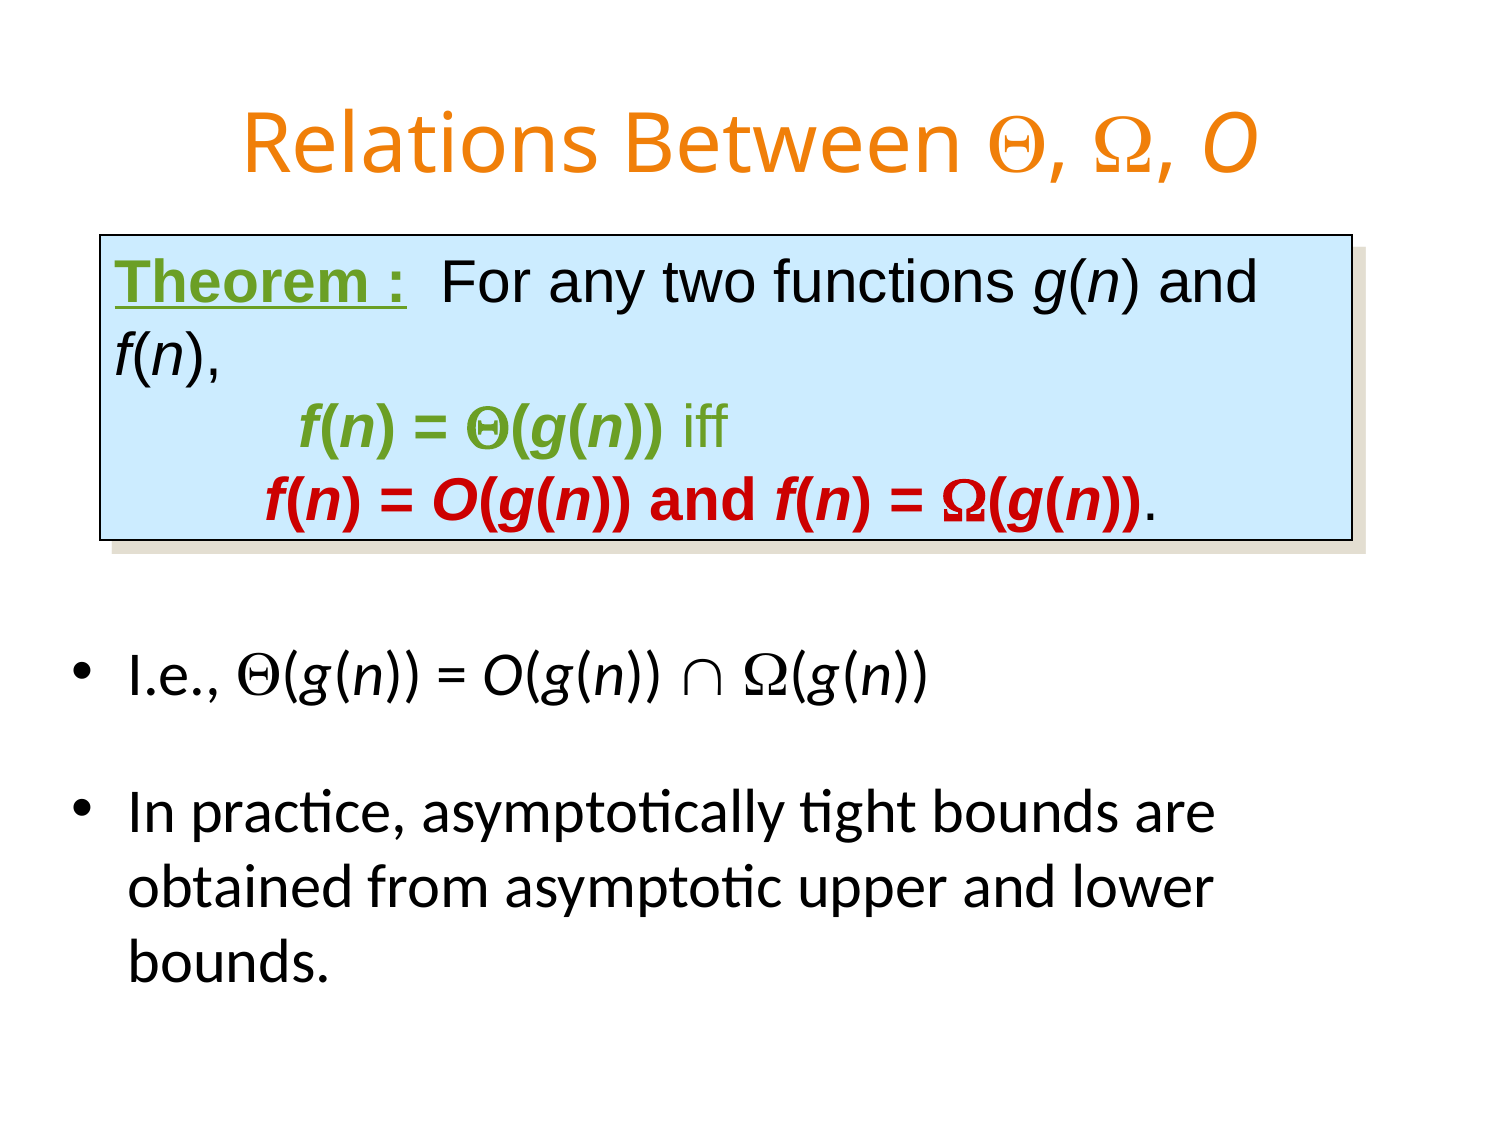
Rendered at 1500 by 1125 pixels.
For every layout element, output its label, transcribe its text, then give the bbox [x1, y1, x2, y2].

title Relations Between Q, W, O [74, 44, 1426, 233]
text_box Theorem : For any two functions g(n) and f(n), f(n) = (g(n)) iff f(n) = O(g(n)) and f(n) = (g(n)). [99, 235, 1352, 540]
list I.e., (g(n)) = O(g(n)) Ç W(g(n)) In practice, asymptotically tight bounds are obtained from asymptotic upper and lower bounds. [56, 624, 1444, 1094]
